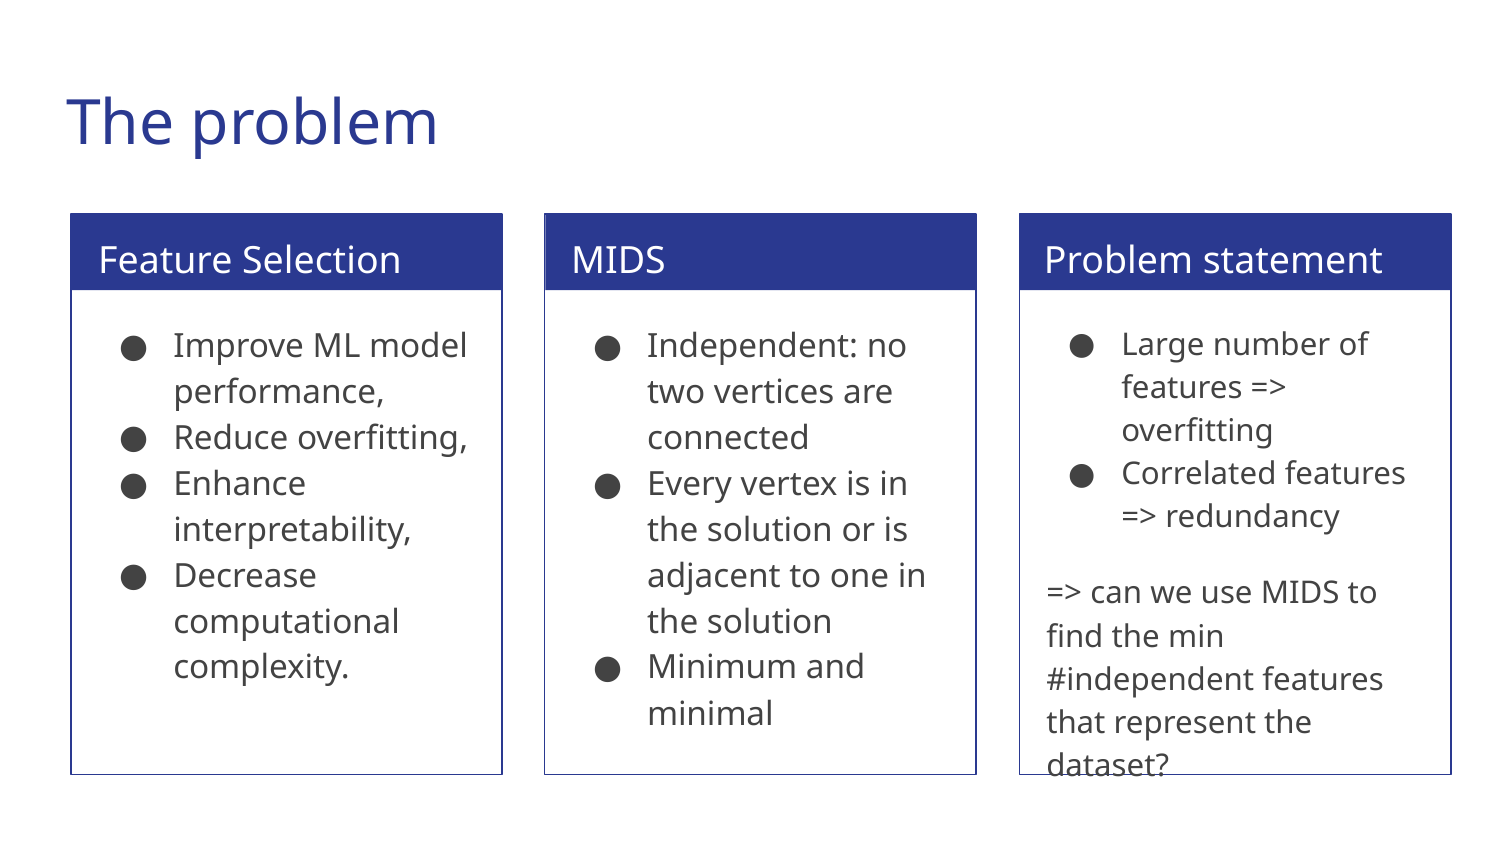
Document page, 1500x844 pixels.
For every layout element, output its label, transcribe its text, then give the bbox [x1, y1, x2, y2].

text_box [1018, 213, 1452, 775]
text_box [70, 213, 503, 775]
title The problem [51, 67, 1449, 167]
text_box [544, 213, 977, 775]
